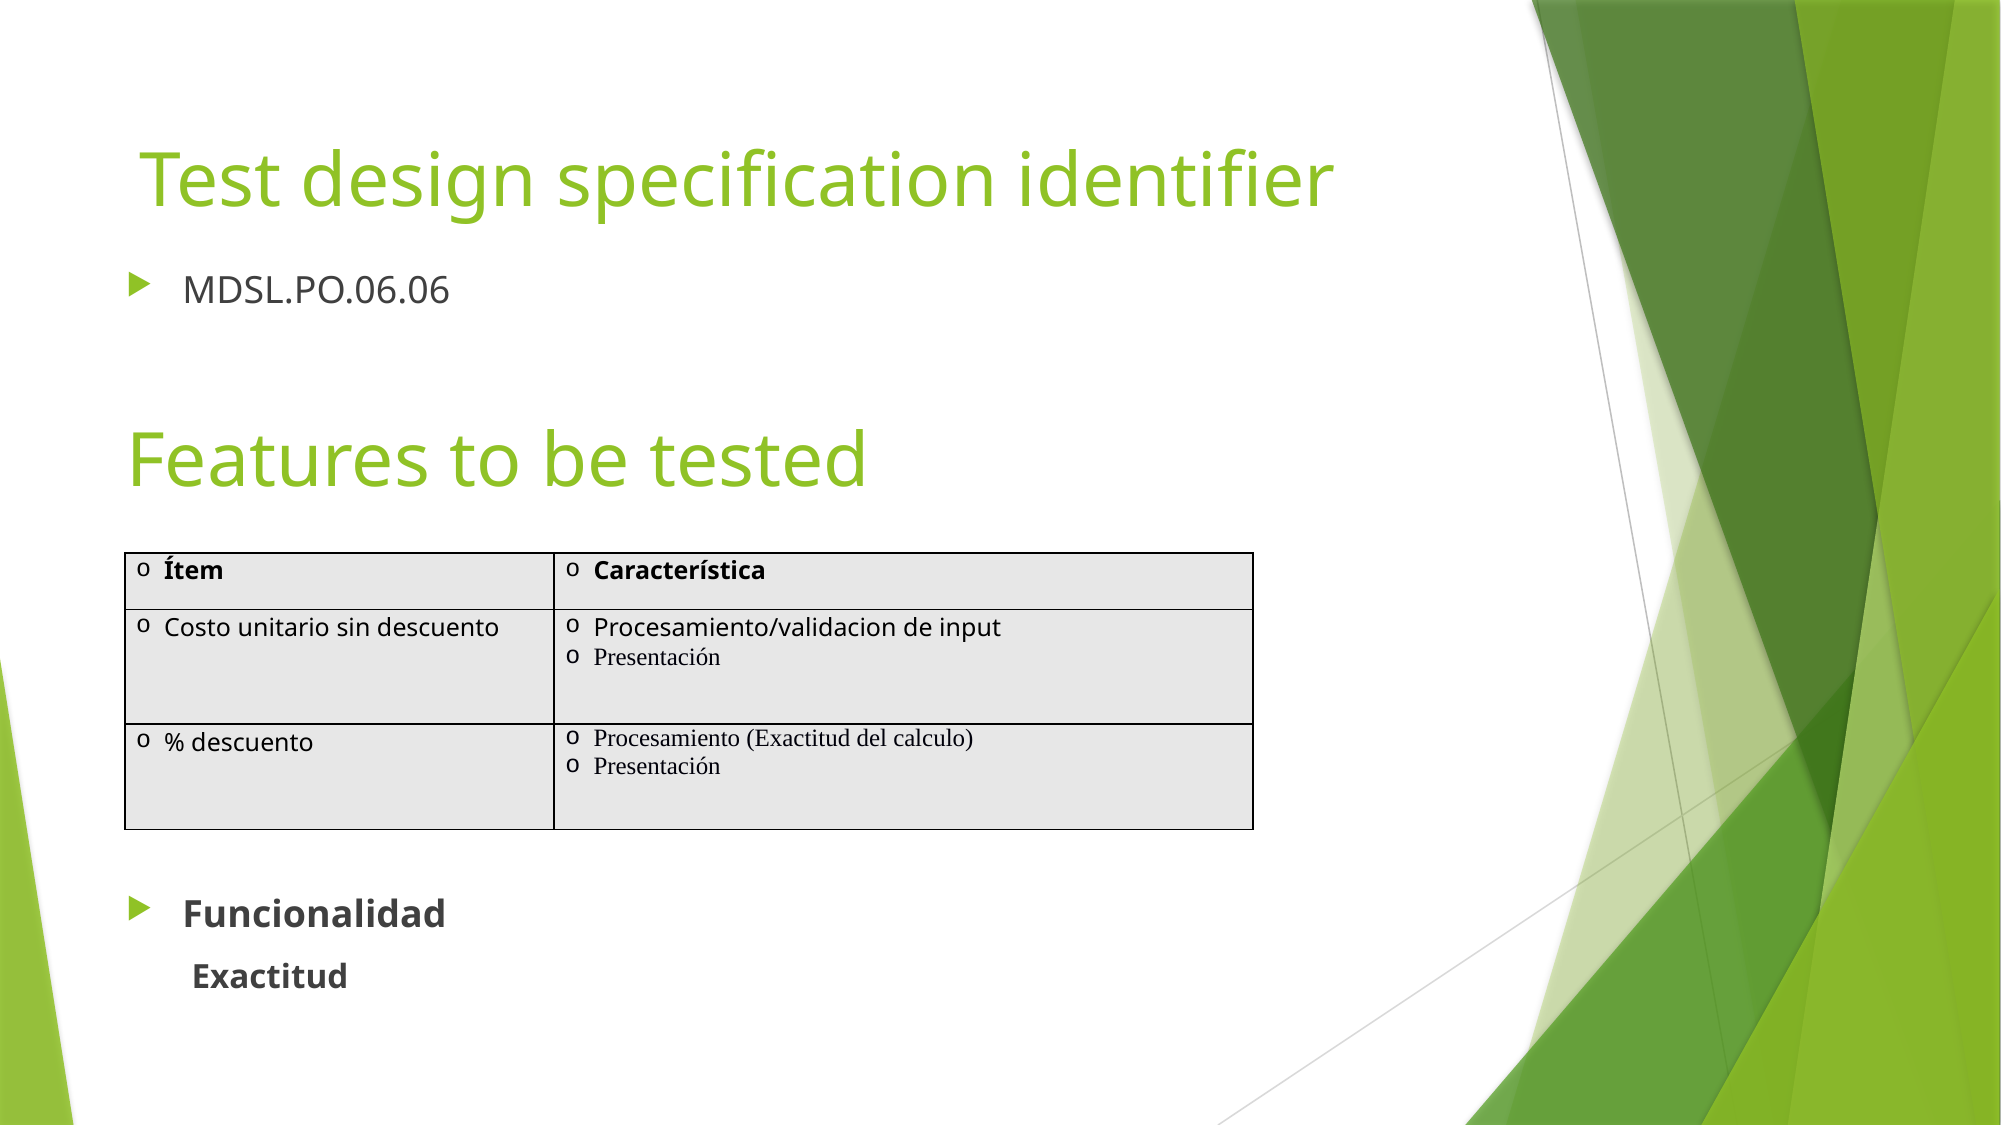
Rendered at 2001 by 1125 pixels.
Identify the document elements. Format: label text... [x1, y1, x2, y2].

table_header Ítem [126, 554, 553, 609]
table_header Característica [555, 554, 1252, 609]
text_box MDSL.PO.06.06 [111, 258, 1496, 440]
table_cell Procesamiento (Exactitud del calculo) Presentación [555, 725, 1252, 829]
list Funcionalidad Exactitud [111, 552, 1522, 1125]
table_cell % descuento [126, 725, 553, 829]
table_cell Procesamiento/validacion de input Presentación [555, 610, 1252, 723]
title Features to be tested [111, 404, 1522, 552]
table_cell Costo unitario sin descuento [126, 610, 553, 723]
text_box Test design specification identifier [124, 123, 1536, 341]
